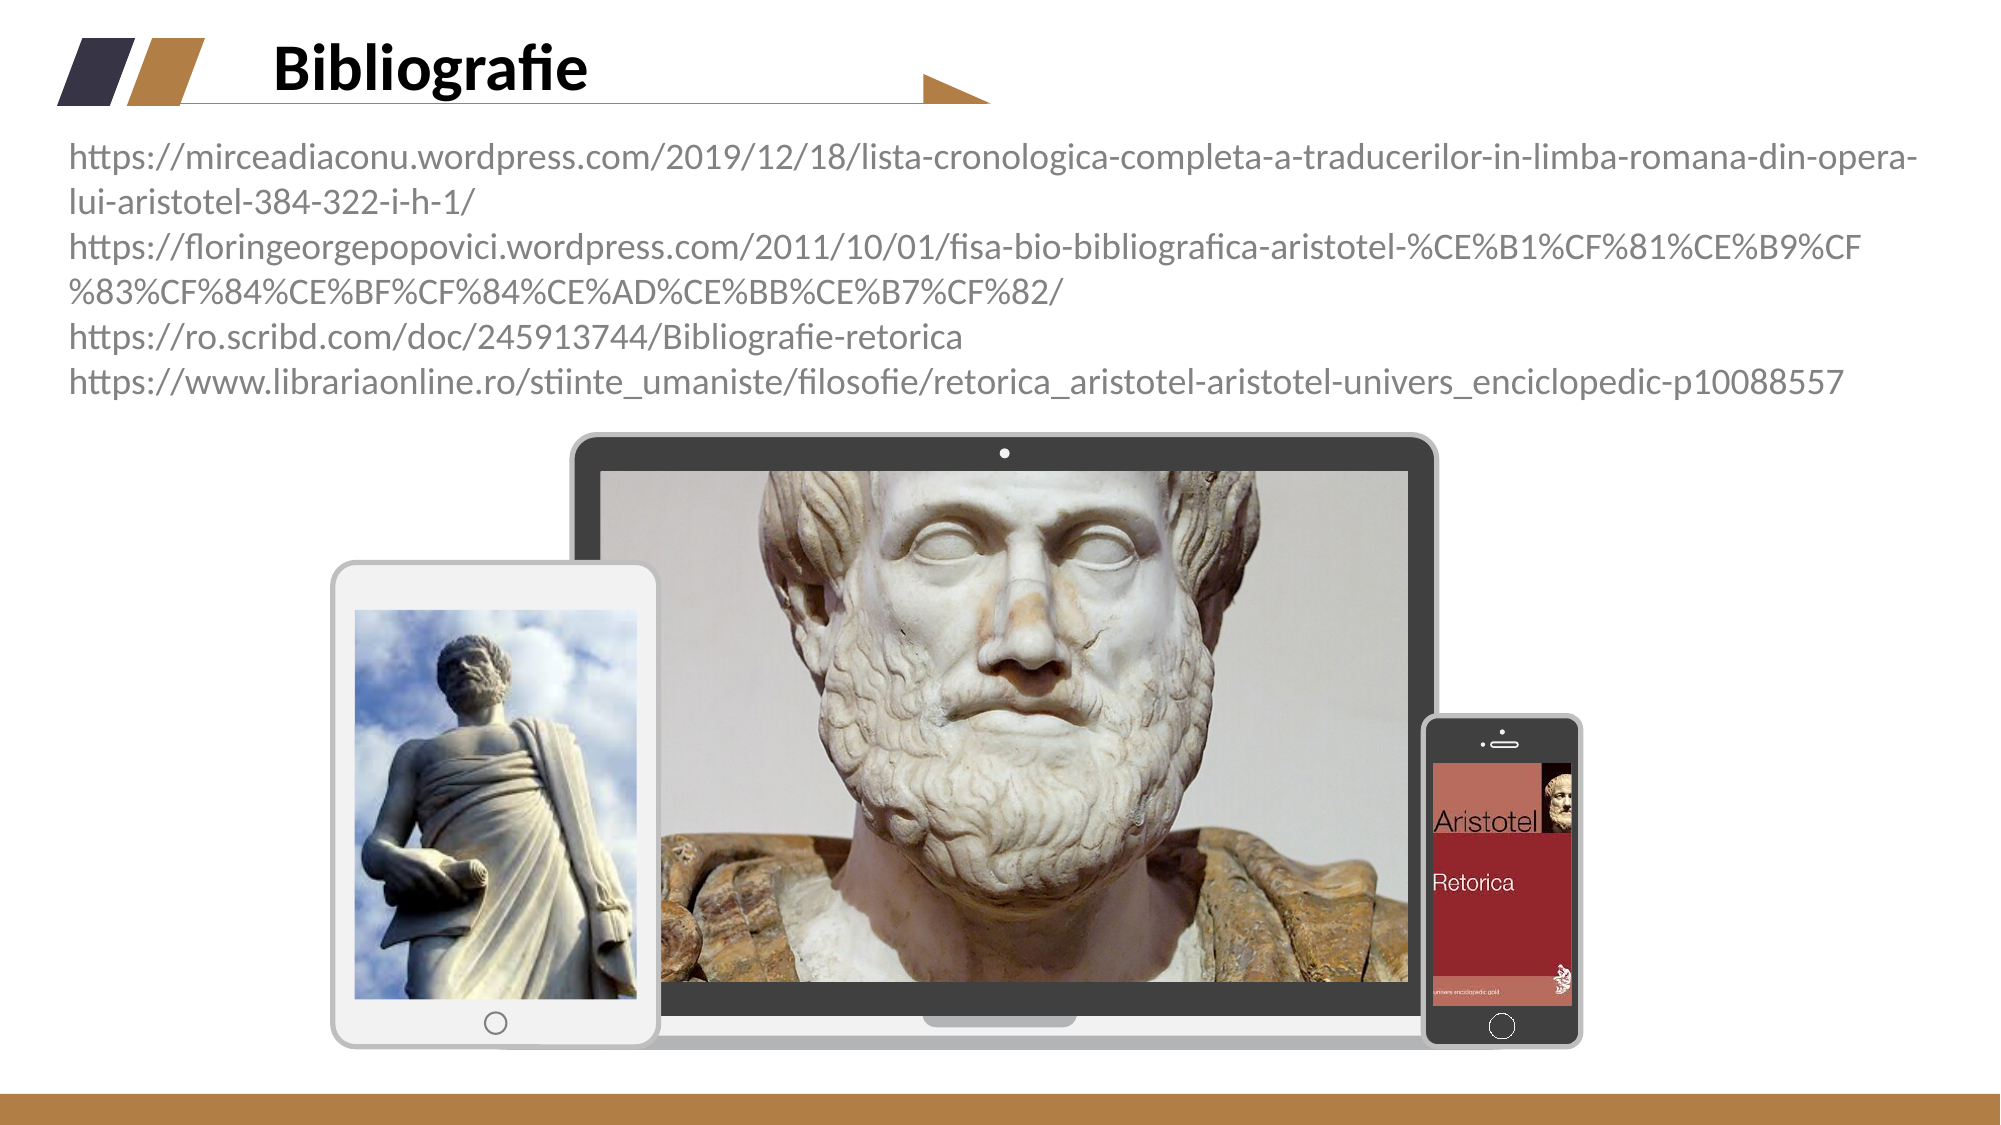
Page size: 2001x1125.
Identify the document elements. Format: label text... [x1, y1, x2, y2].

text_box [1423, 715, 1581, 1047]
picture [1433, 763, 1572, 1006]
picture [354, 609, 637, 1000]
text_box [332, 562, 659, 1047]
text_box https://mirceadiaconu.wordpress.com/2019/12/18/lista-cronologica-completa-a-traducerilor-in-limba-romana-din-opera-lui-aristotel-384-322-i-h-1/ https://floringeorgepopovici.wordpress.com/2011/10/01/fisa-bio-bibliografica-aristotel-%CE%B1%CF%81%CE%B9%CF%83%CF%84%CE%BF%CF%84%CE%AD%CE%BB%CE%B7%CF%82/ https://ro.scribd.com/doc/245913744/Bibliografie-retorica https://www.librariaonline.ro/stiinte_umaniste/filosofie/retorica_aristotel-aristotel-univers_enciclopedic-p10088557 [53, 124, 1954, 339]
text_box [462, 434, 1538, 1050]
text_box Bibliografie [258, 0, 874, 111]
picture [600, 471, 1408, 982]
